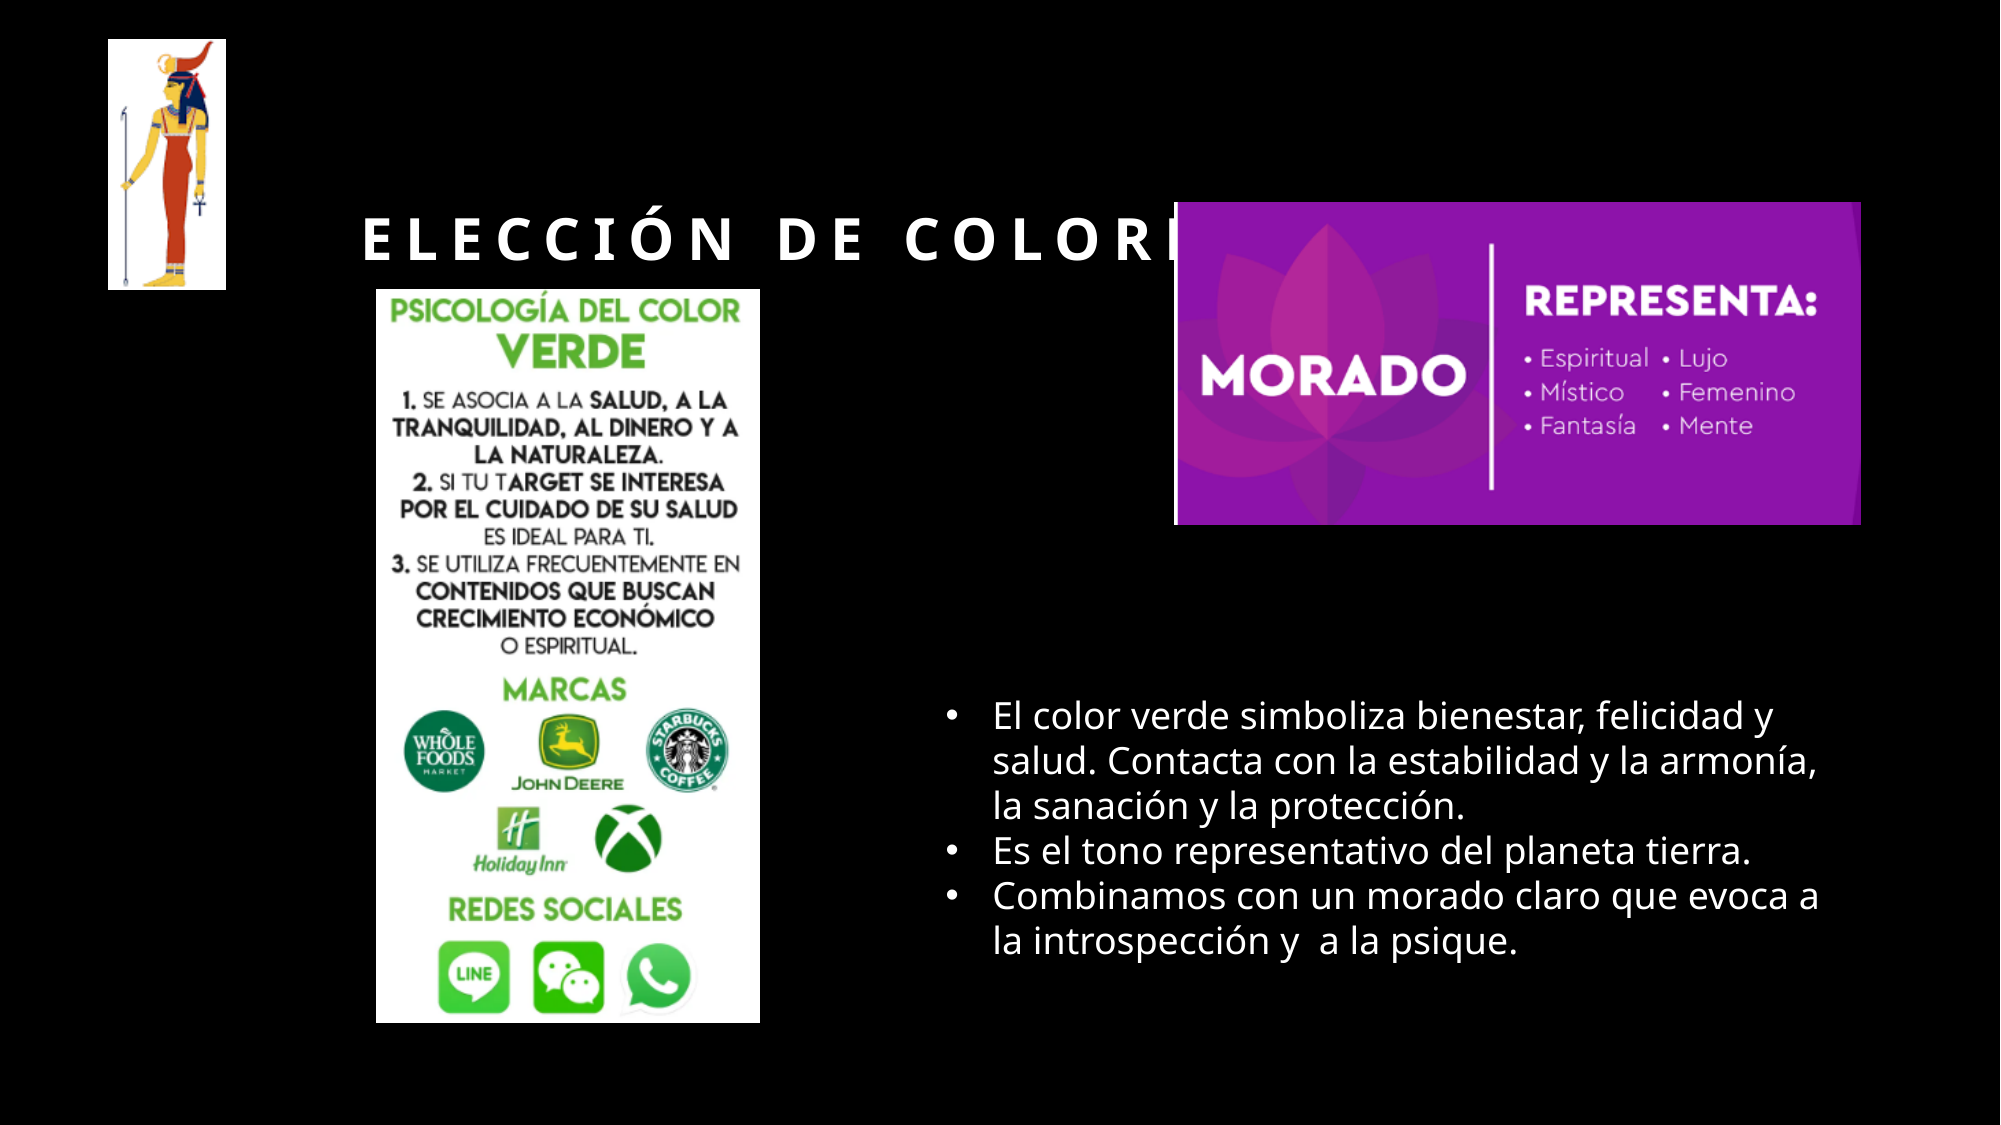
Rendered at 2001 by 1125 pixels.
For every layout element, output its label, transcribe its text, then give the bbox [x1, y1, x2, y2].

title Elección de colores [345, 49, 1863, 280]
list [108, 39, 226, 290]
text_box El color verde simboliza bienestar, felicidad y salud. Contacta con la estabilidad y la armonía, la sanación y la protección. Es el tono representativo del planeta tierra. Combinamos con un morado claro que evoca a la introspección y a la psique. [930, 684, 1861, 970]
picture [1174, 202, 1861, 525]
picture [376, 289, 760, 1023]
